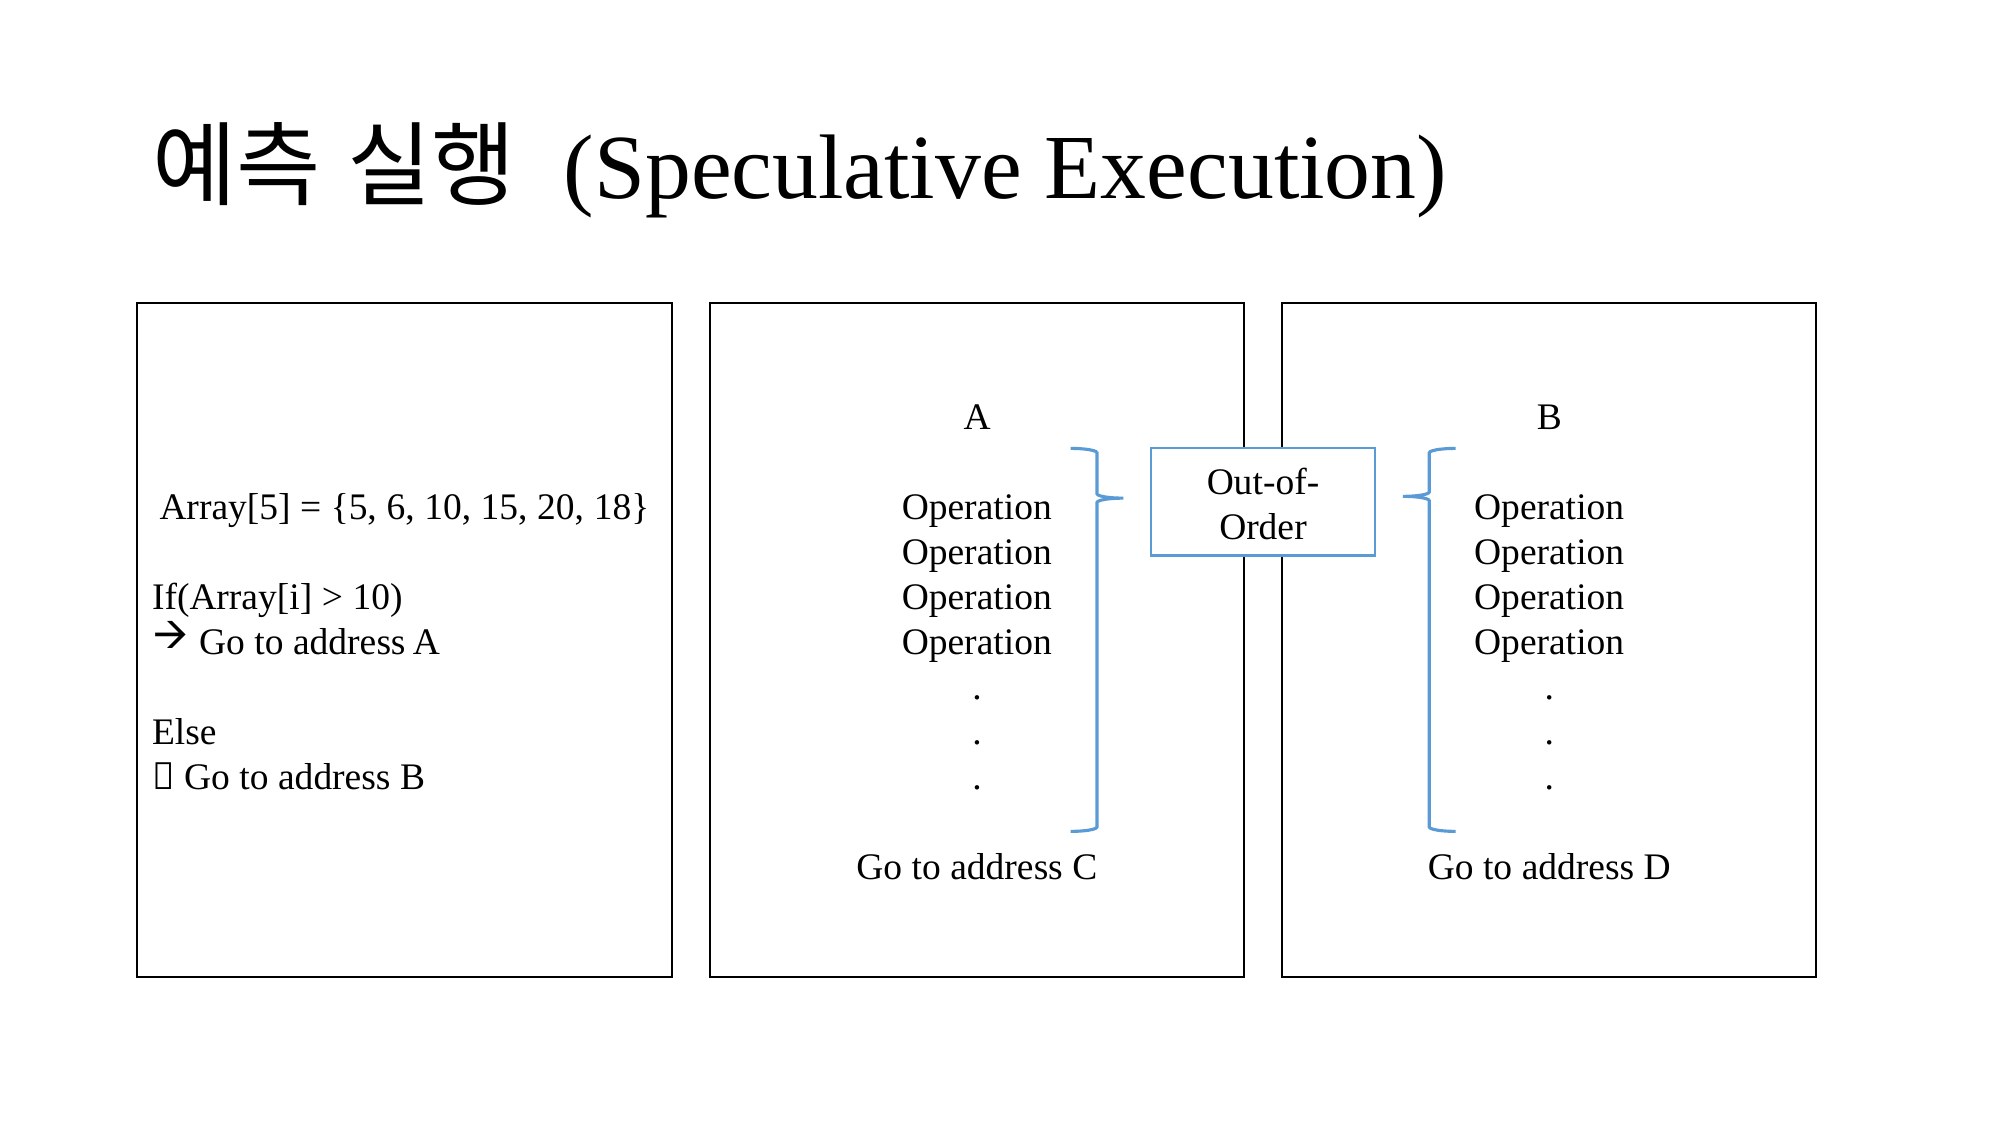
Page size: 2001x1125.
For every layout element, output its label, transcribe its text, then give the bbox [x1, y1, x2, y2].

text_box [1070, 446, 1124, 833]
text_box B Operation Operation Operation Operation . . . Go to address D [1281, 302, 1817, 978]
text_box Array[5] = {5, 6, 10, 15, 20, 18} If(Array[i] > 10) Go to address A Else  Go to address B [136, 302, 673, 978]
text_box Out-of-Order [1150, 447, 1376, 557]
text_box A Operation Operation Operation Operation . . . Go to address C [709, 302, 1245, 978]
text_box [1402, 446, 1456, 833]
title 예측 실행 (Speculative Execution) [137, 59, 1863, 278]
